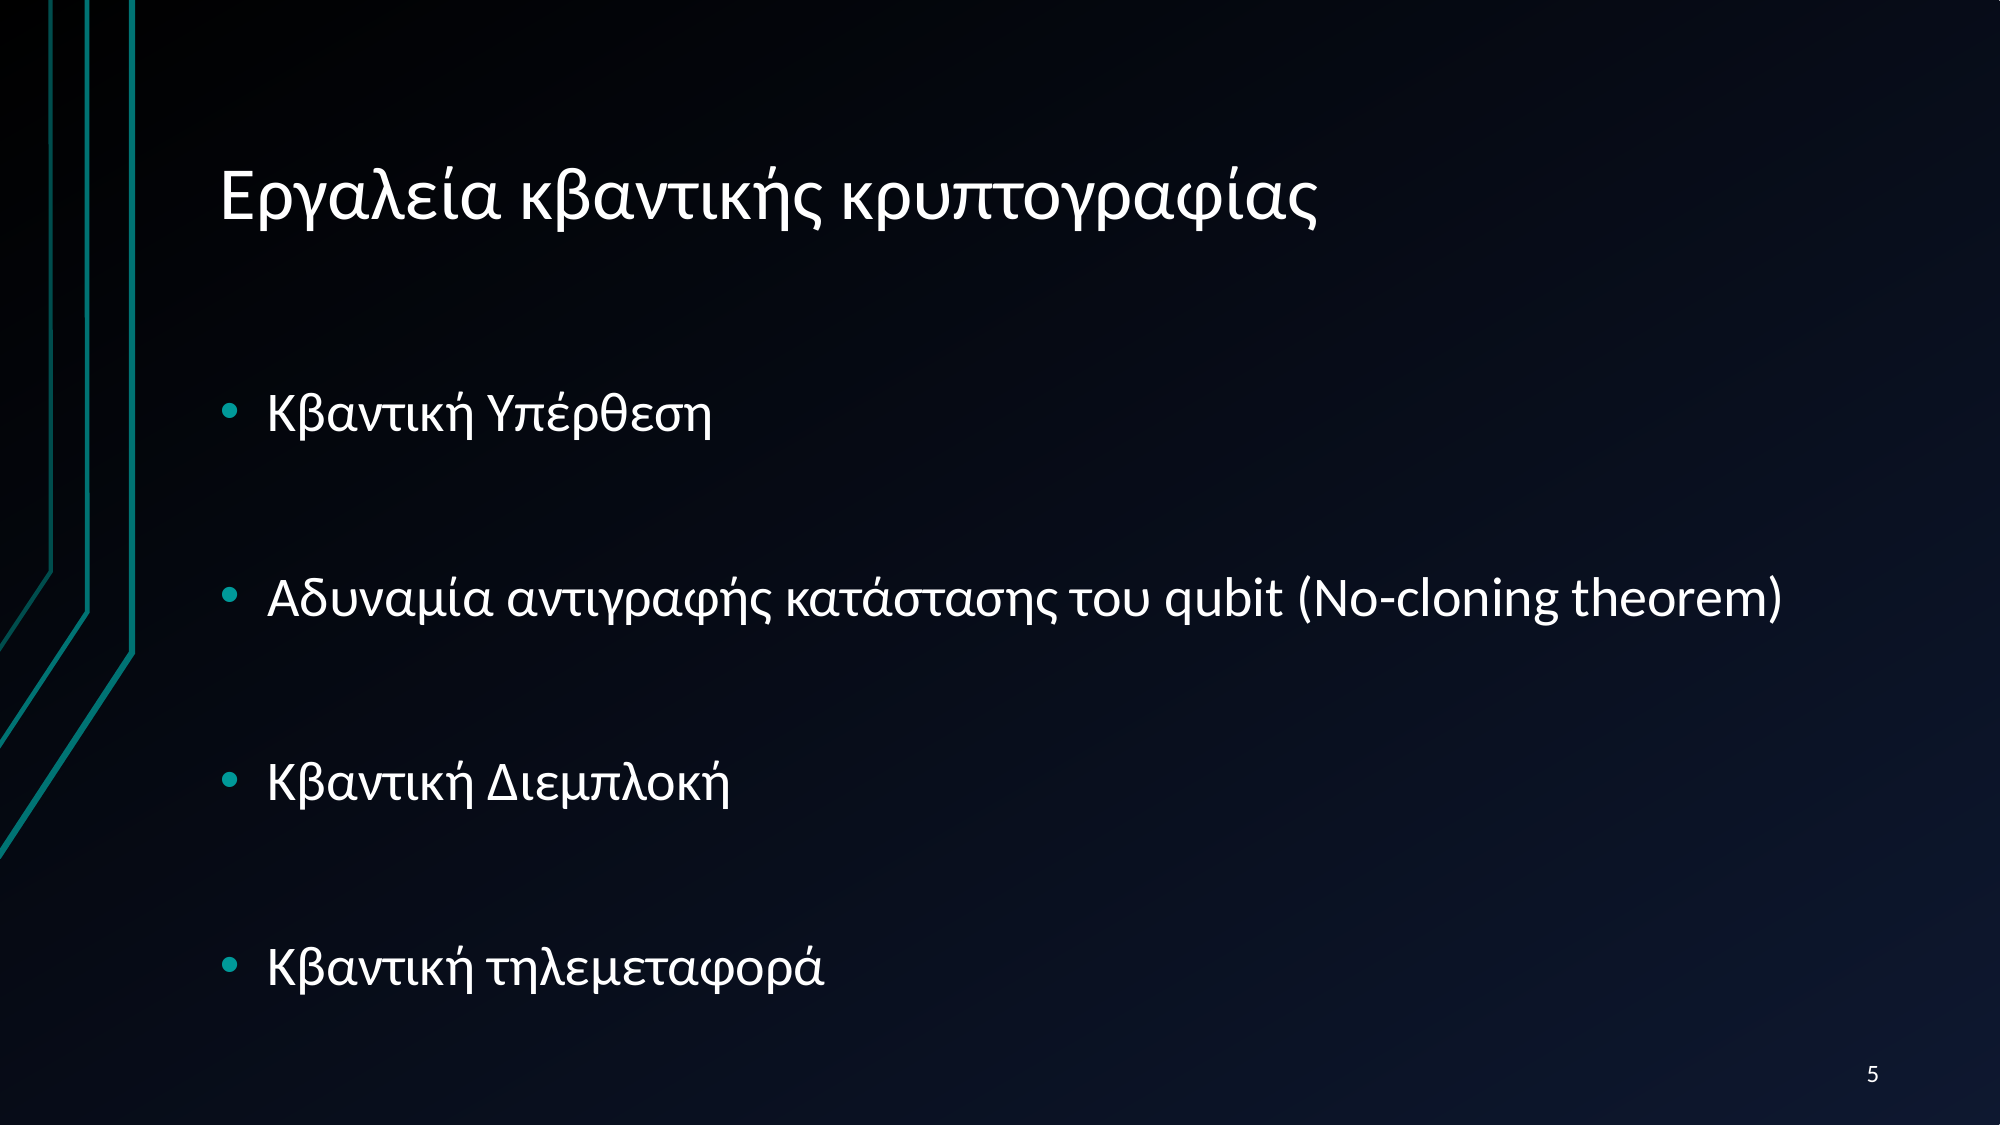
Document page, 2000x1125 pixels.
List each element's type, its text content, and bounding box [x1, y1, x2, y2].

title Εργαλεία κβαντικής κρυπτογραφίας [199, 45, 1900, 246]
list Κβαντική Υπέρθεση Αδυναμία αντιγραφής κατάστασης του qubit (No-cloning theorem) Κβαντική Διεμπλοκή Κβαντική τηλεμεταφορά [199, 373, 1900, 1012]
slide_number 5 [1732, 1042, 1900, 1103]
